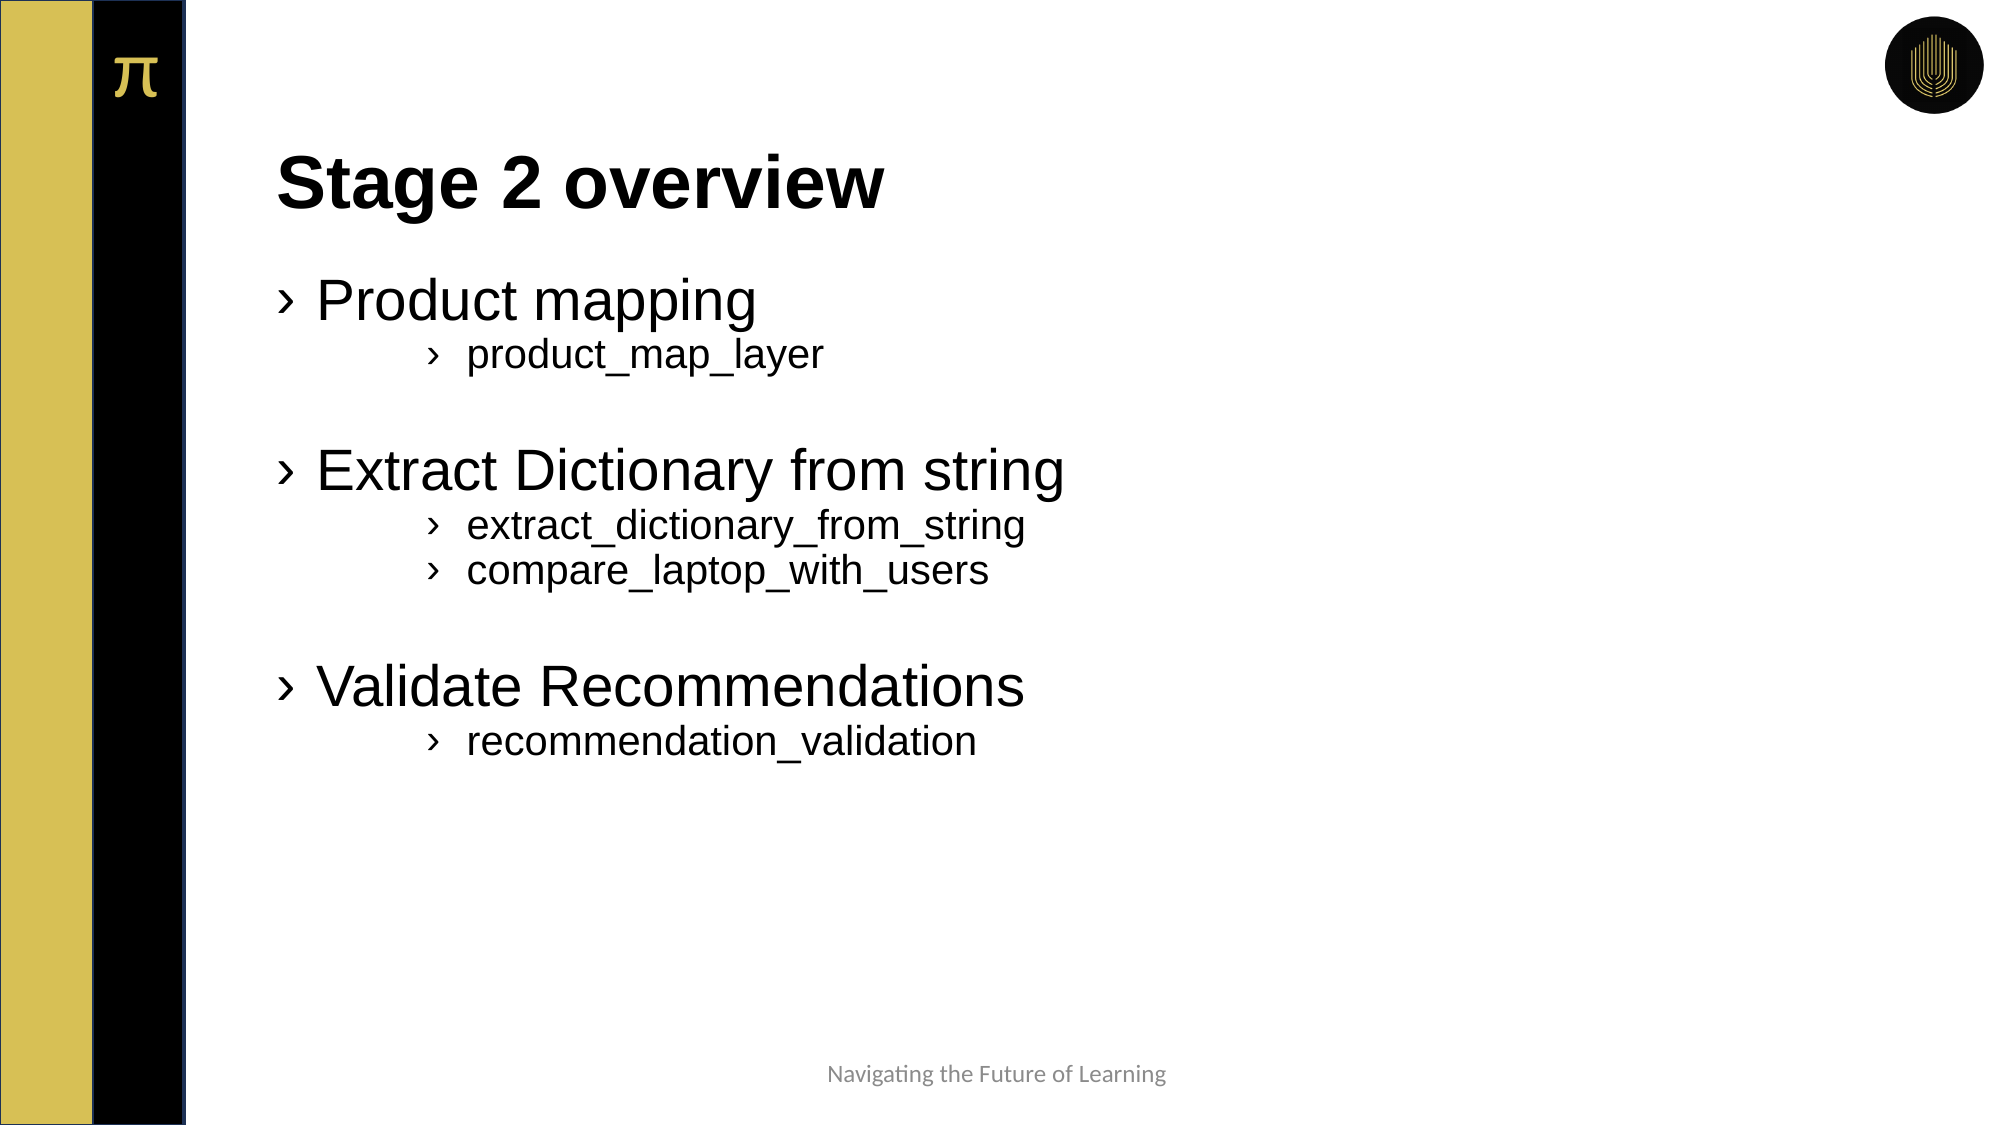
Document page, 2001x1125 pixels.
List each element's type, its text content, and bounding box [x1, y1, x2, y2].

text_box Product mapping product_map_layer Extract Dictionary from string extract_dictionary_from_string compare_laptop_with_users Validate Recommendations recommendation_validation [261, 262, 1867, 1013]
text_box [92, 0, 184, 1125]
text_box π [98, 7, 172, 122]
text_box [0, 0, 92, 1125]
footer Navigating the Future of Learning [662, 1042, 1338, 1103]
text_box Stage 2 overview [261, 29, 1867, 233]
picture [1837, 0, 2000, 164]
